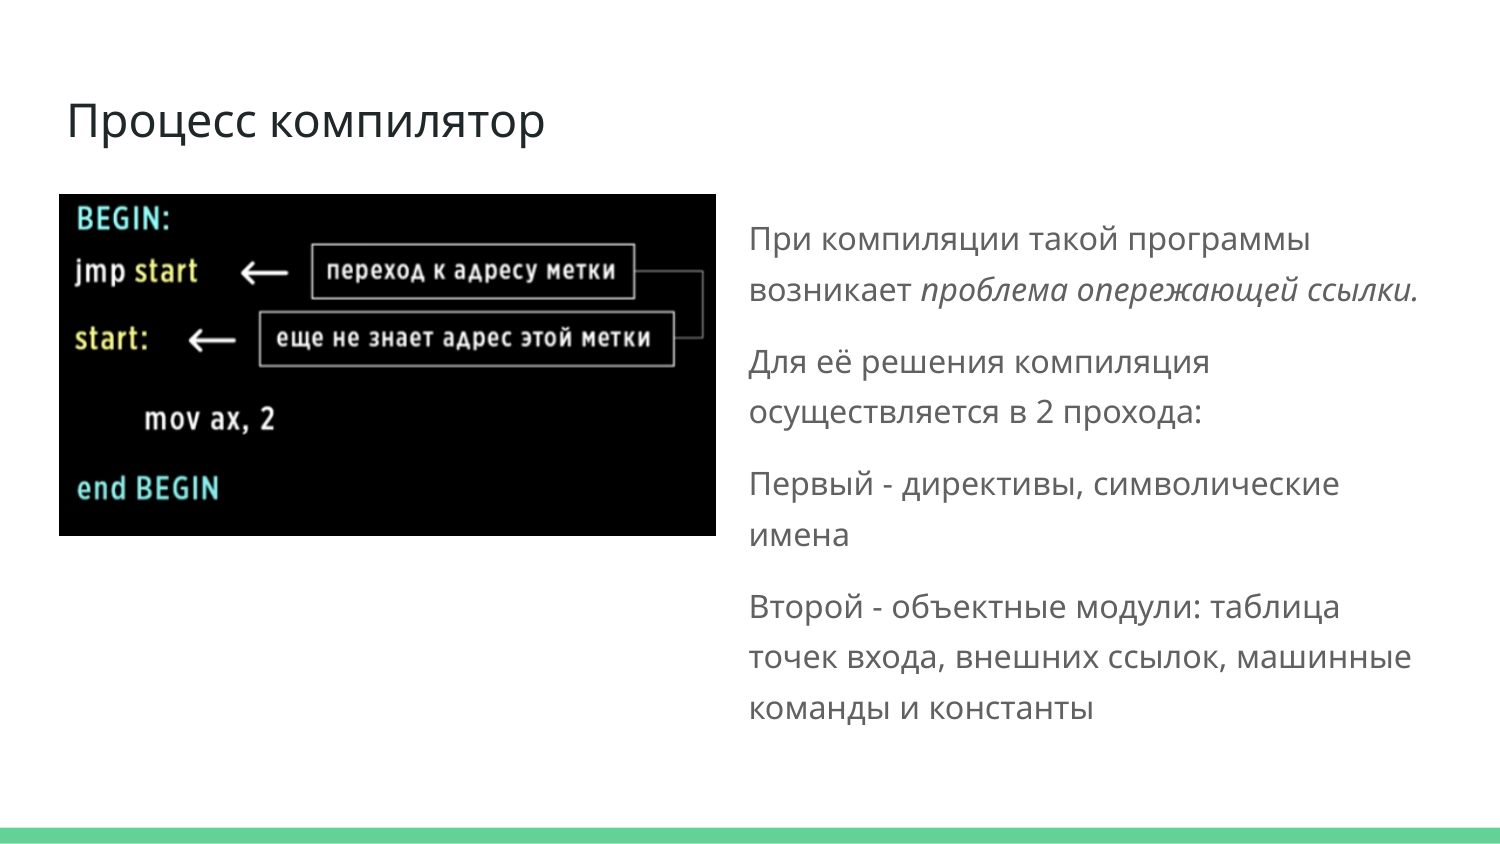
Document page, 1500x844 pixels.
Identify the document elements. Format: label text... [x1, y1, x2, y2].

title Процесс компилятор [51, 72, 1449, 167]
picture [59, 194, 717, 536]
list При компиляции такой программы возникает проблема опережающей ссылки. Для её решения компиляция осуществляется в 2 прохода: Первый - директивы, символические имена Второй - объектные модули: таблица точек входа, внешних ссылок, машинные команды и константы [733, 194, 1449, 750]
